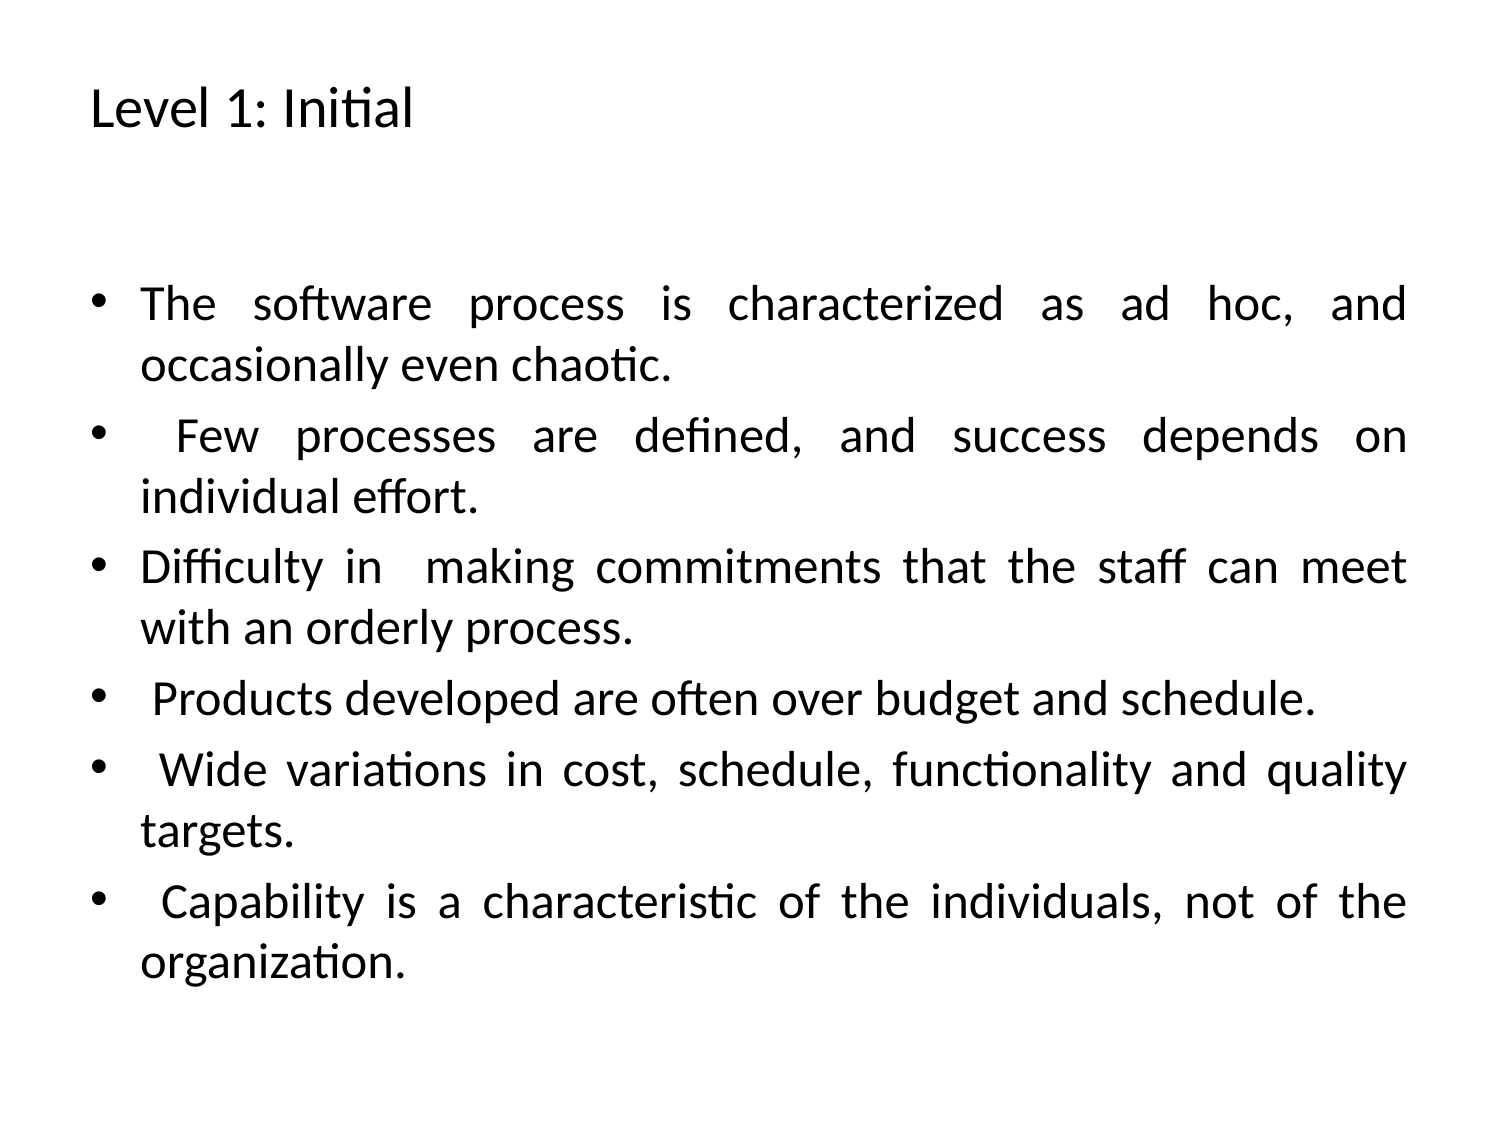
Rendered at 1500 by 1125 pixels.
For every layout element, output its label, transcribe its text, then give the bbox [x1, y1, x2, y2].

list The software process is characterized as ad hoc, and occasionally even chaotic. Few processes are defined, and success depends on individual effort. Difficulty in making commitments that the staff can meet with an orderly process. Products developed are often over budget and schedule. Wide variations in cost, schedule, functionality and quality targets. Capability is a characteristic of the individuals, not of the organization. [75, 262, 1425, 1005]
title Level 1: Initial [75, 45, 1425, 233]
